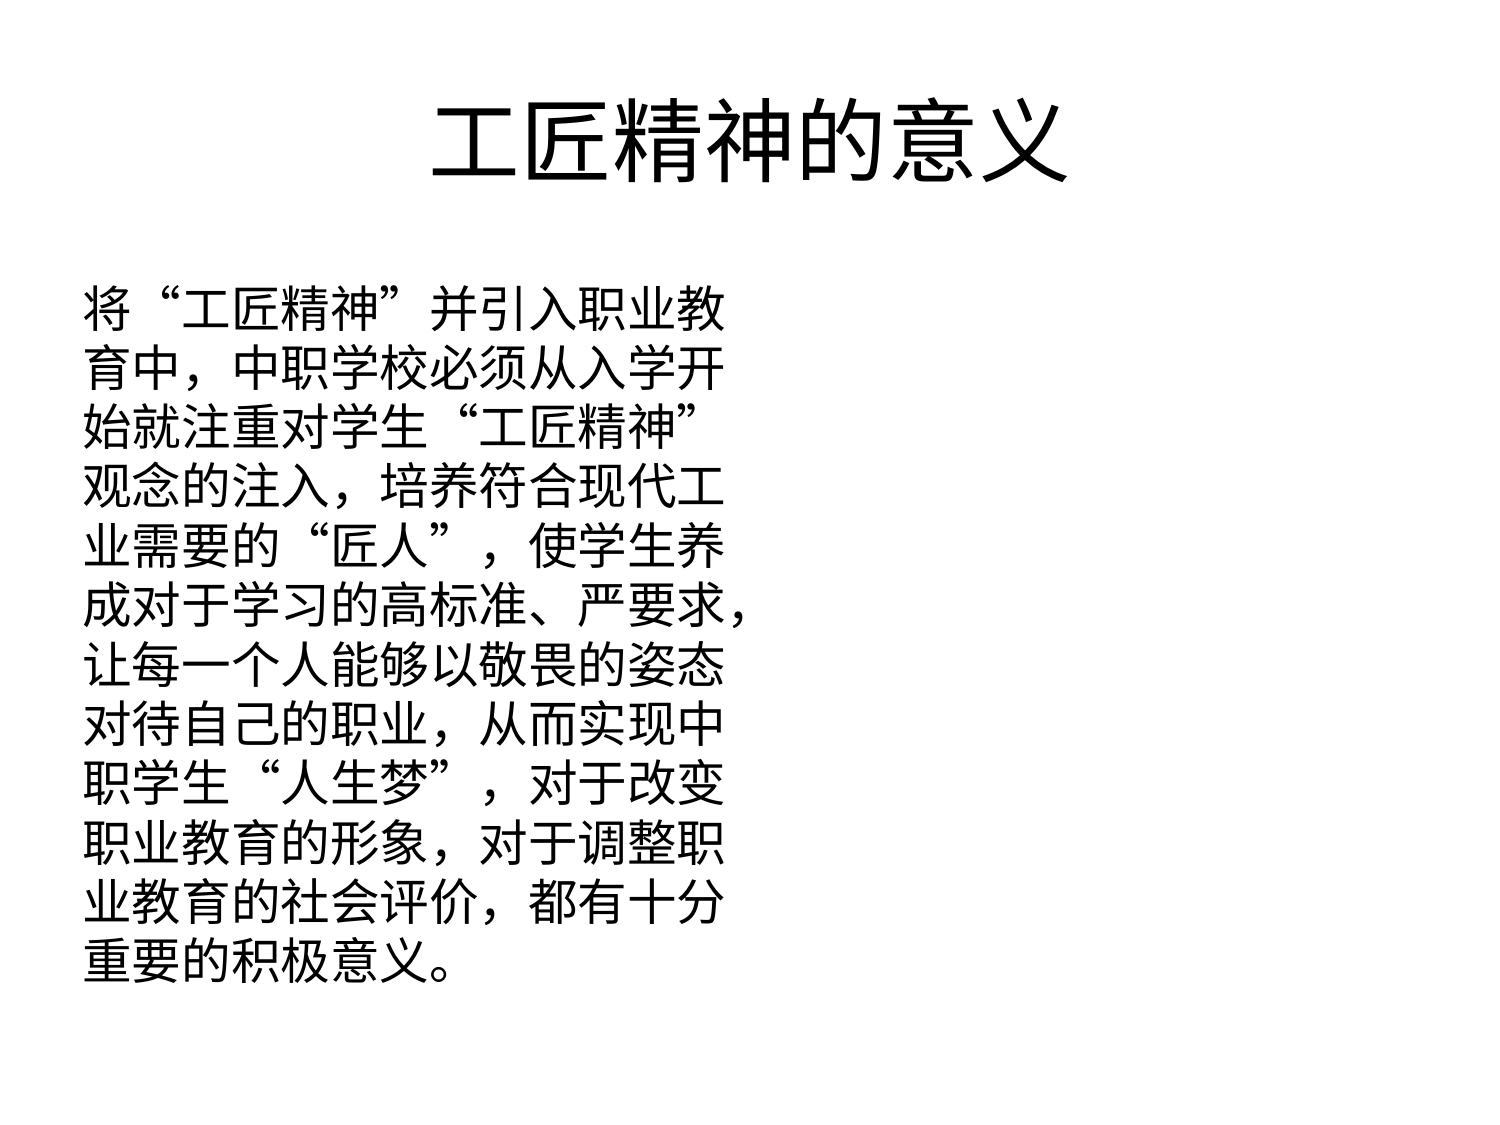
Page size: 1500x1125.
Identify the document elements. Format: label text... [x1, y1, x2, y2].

title 工匠精神的意义 [75, 45, 1425, 233]
list 将“工匠精神”并引入职业教育中，中职学校必须从入学开始就注重对学生“工匠精神”观念的注入，培养符合现代工业需要的“匠人”，使学生养成对于学习的高标准、严要求，让每一个人能够以敬畏的姿态对待自己的职业，从而实现中职学生“人生梦”，对于改变职业教育的形象，对于调整职业教育的社会评价，都有十分重要的积极意义。 [75, 262, 738, 1005]
